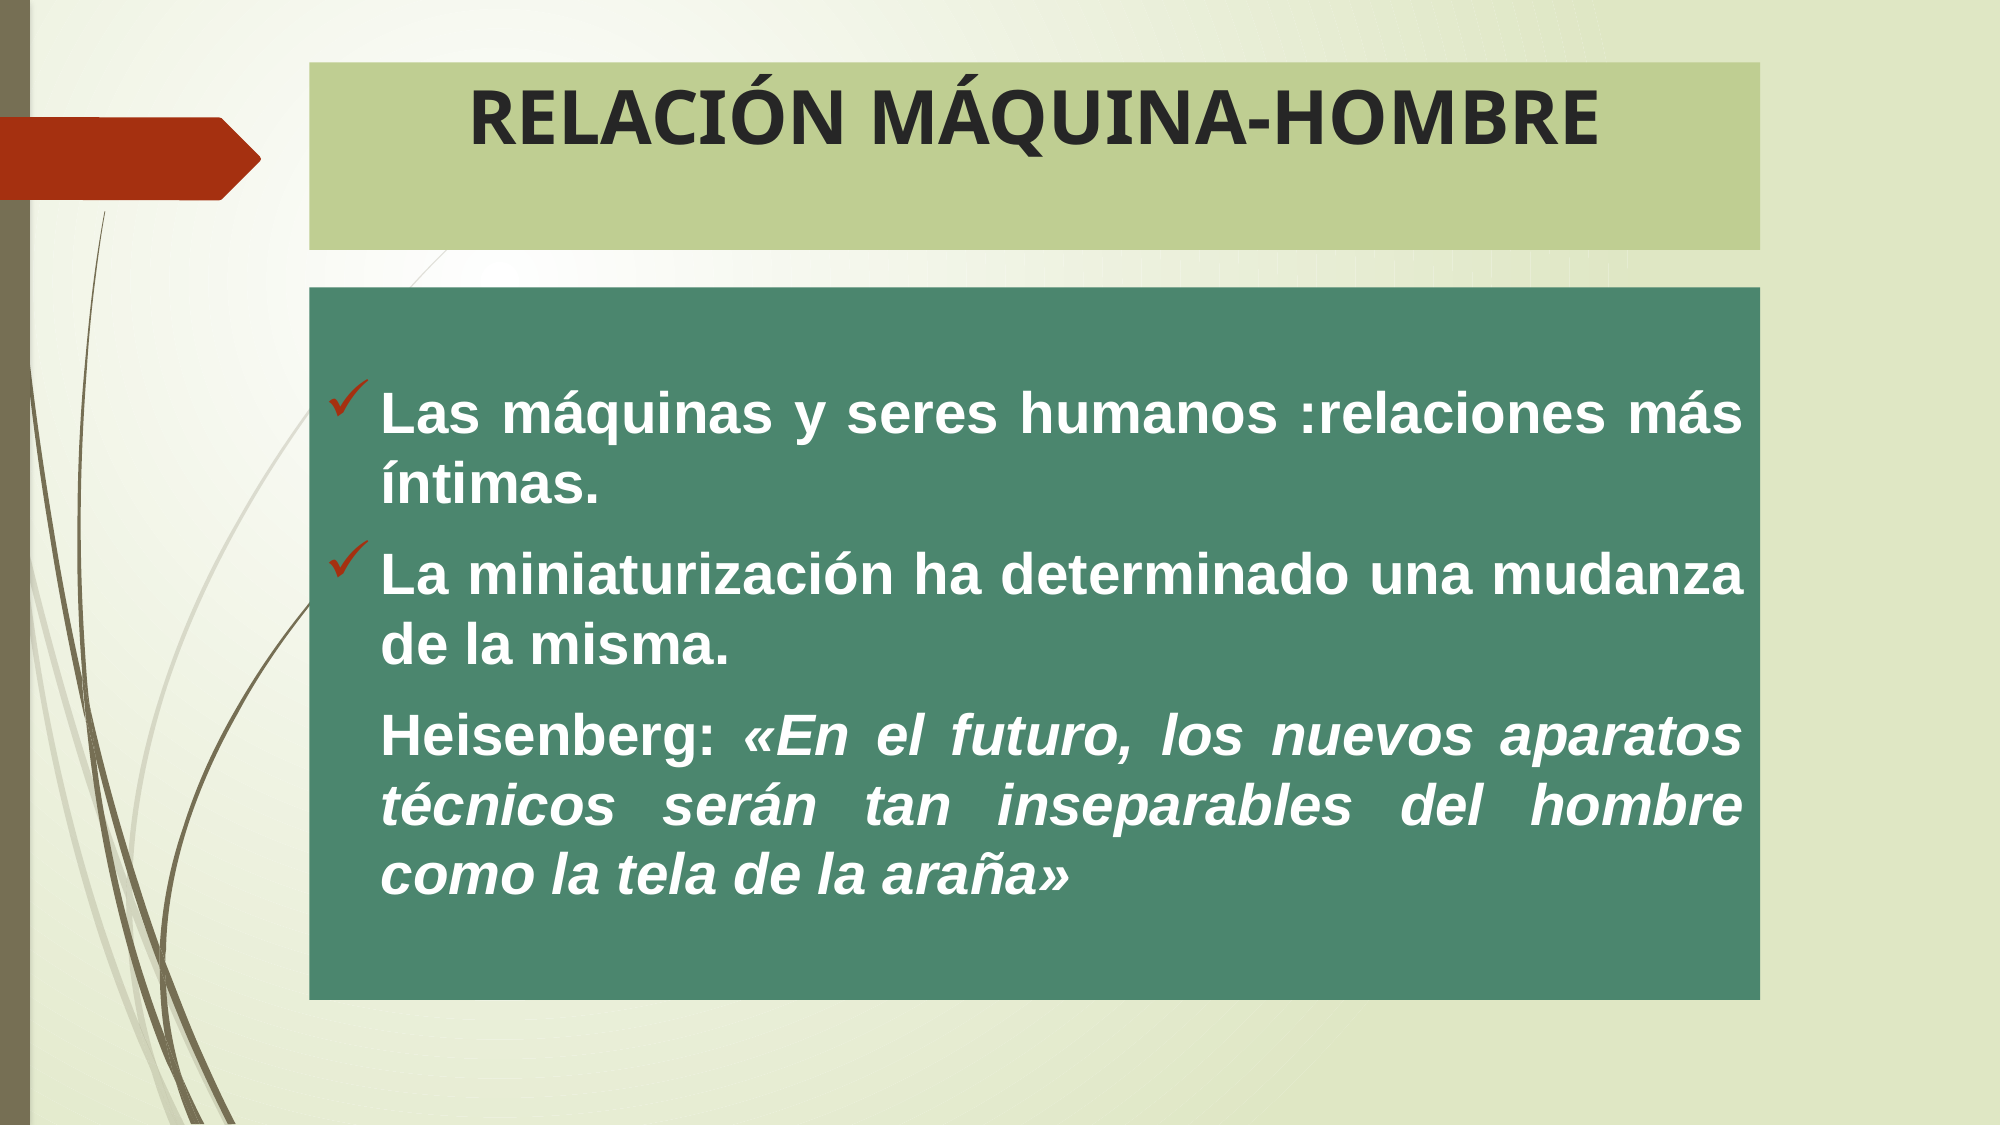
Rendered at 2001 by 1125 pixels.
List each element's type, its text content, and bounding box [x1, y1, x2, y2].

title RELACIÓN MÁQUINA-HOMBRE [309, 62, 1761, 250]
list Las máquinas y seres humanos :relaciones más íntimas. La miniaturización ha determinado una mudanza de la misma. Heisenberg: «En el futuro, los nuevos aparatos técnicos serán tan inseparables del hombre como la tela de la araña» [309, 287, 1761, 1000]
